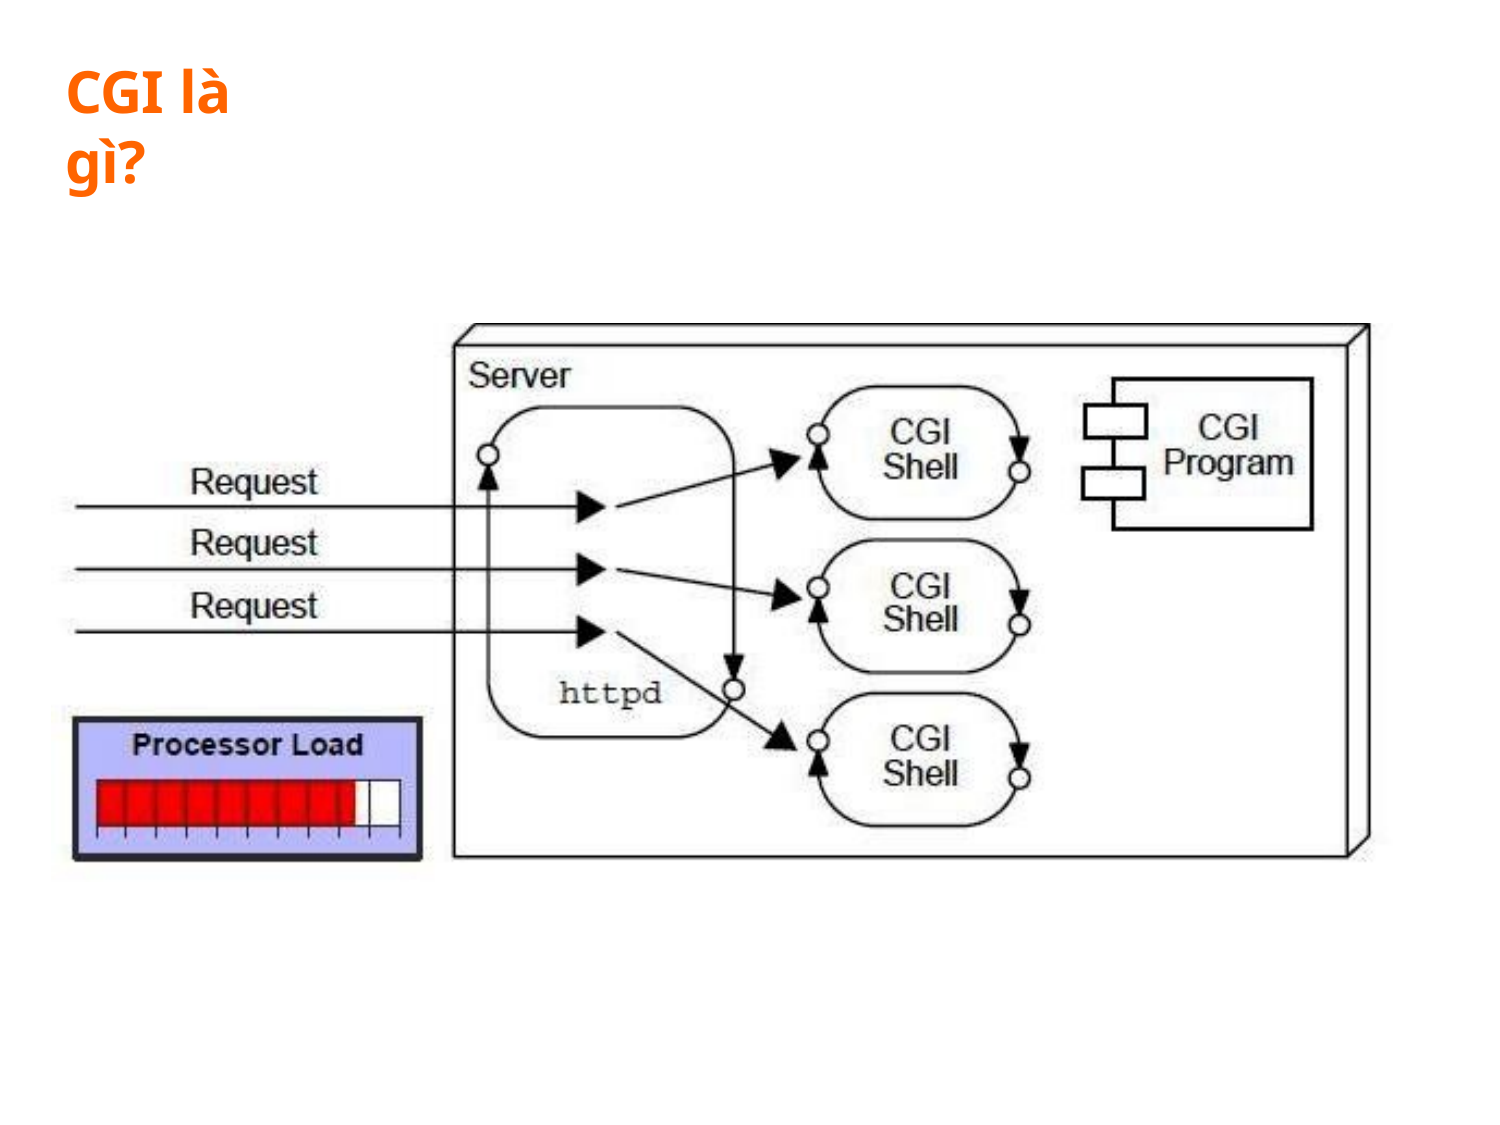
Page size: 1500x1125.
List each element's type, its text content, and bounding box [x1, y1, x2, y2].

picture [50, 323, 1393, 883]
title CGI là gì? [62, 53, 320, 244]
